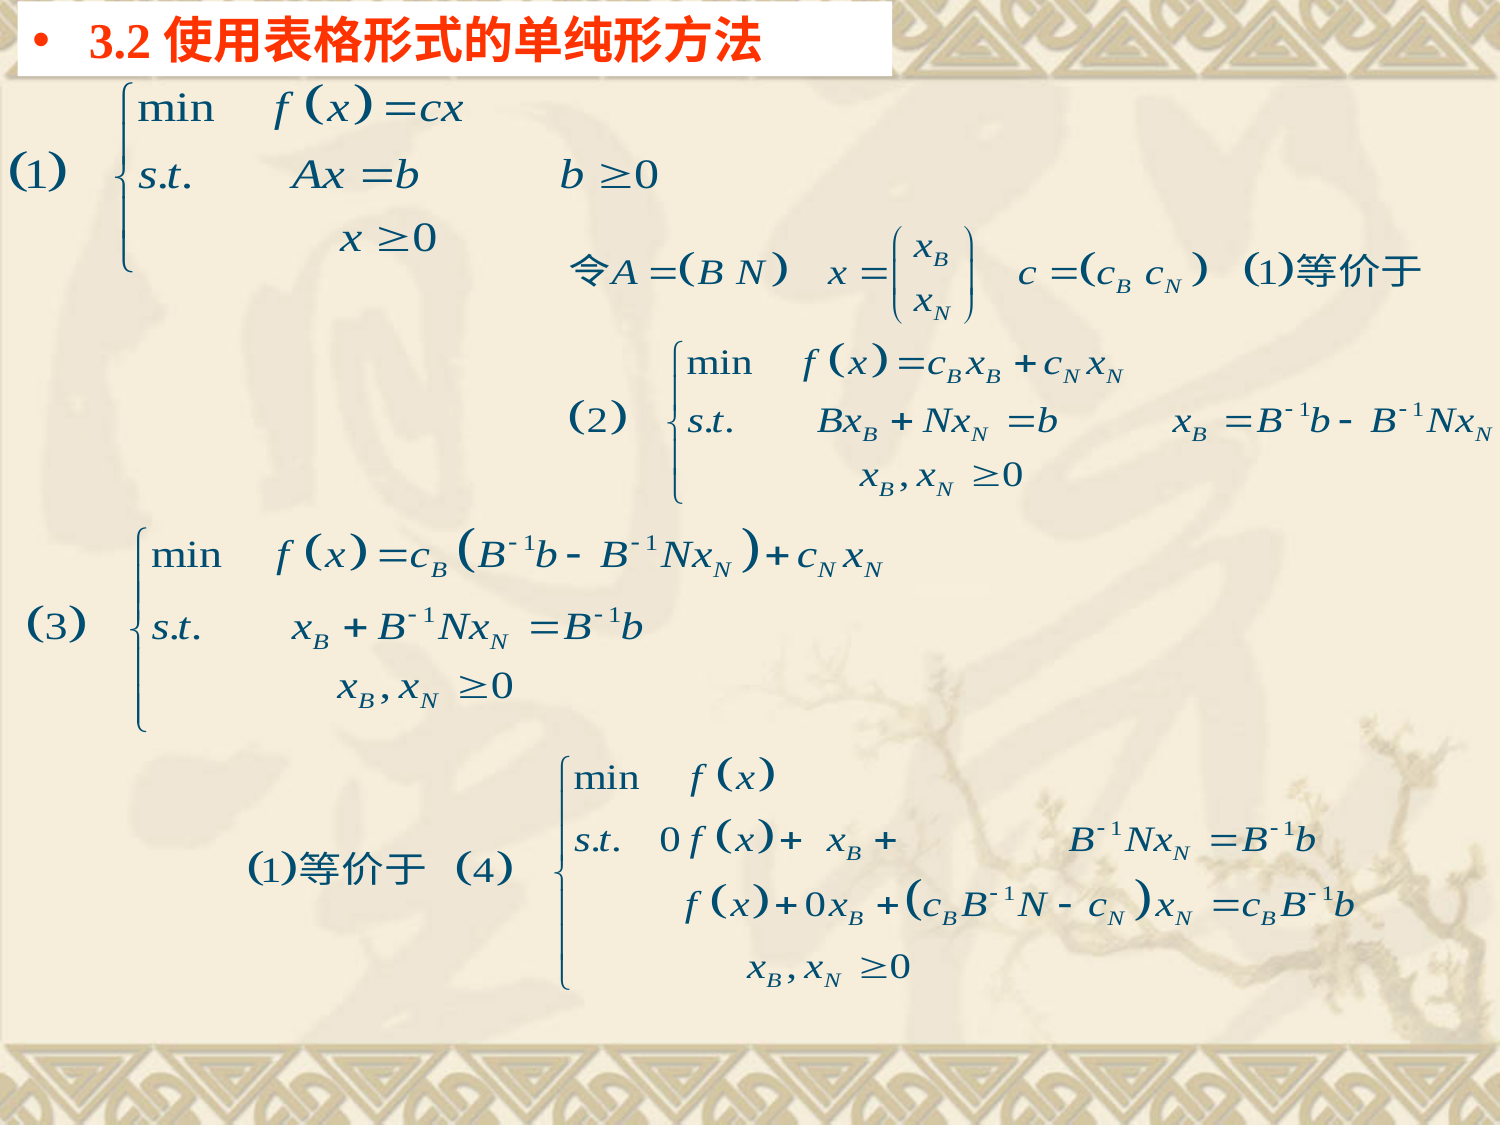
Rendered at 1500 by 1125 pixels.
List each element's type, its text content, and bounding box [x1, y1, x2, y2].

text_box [2, 73, 667, 283]
picture [0, 0, 1500, 1125]
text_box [563, 219, 1500, 512]
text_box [21, 520, 897, 740]
text_box 3.2使用表格形式的单纯形方法 [17, 1, 893, 77]
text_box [242, 748, 1364, 999]
